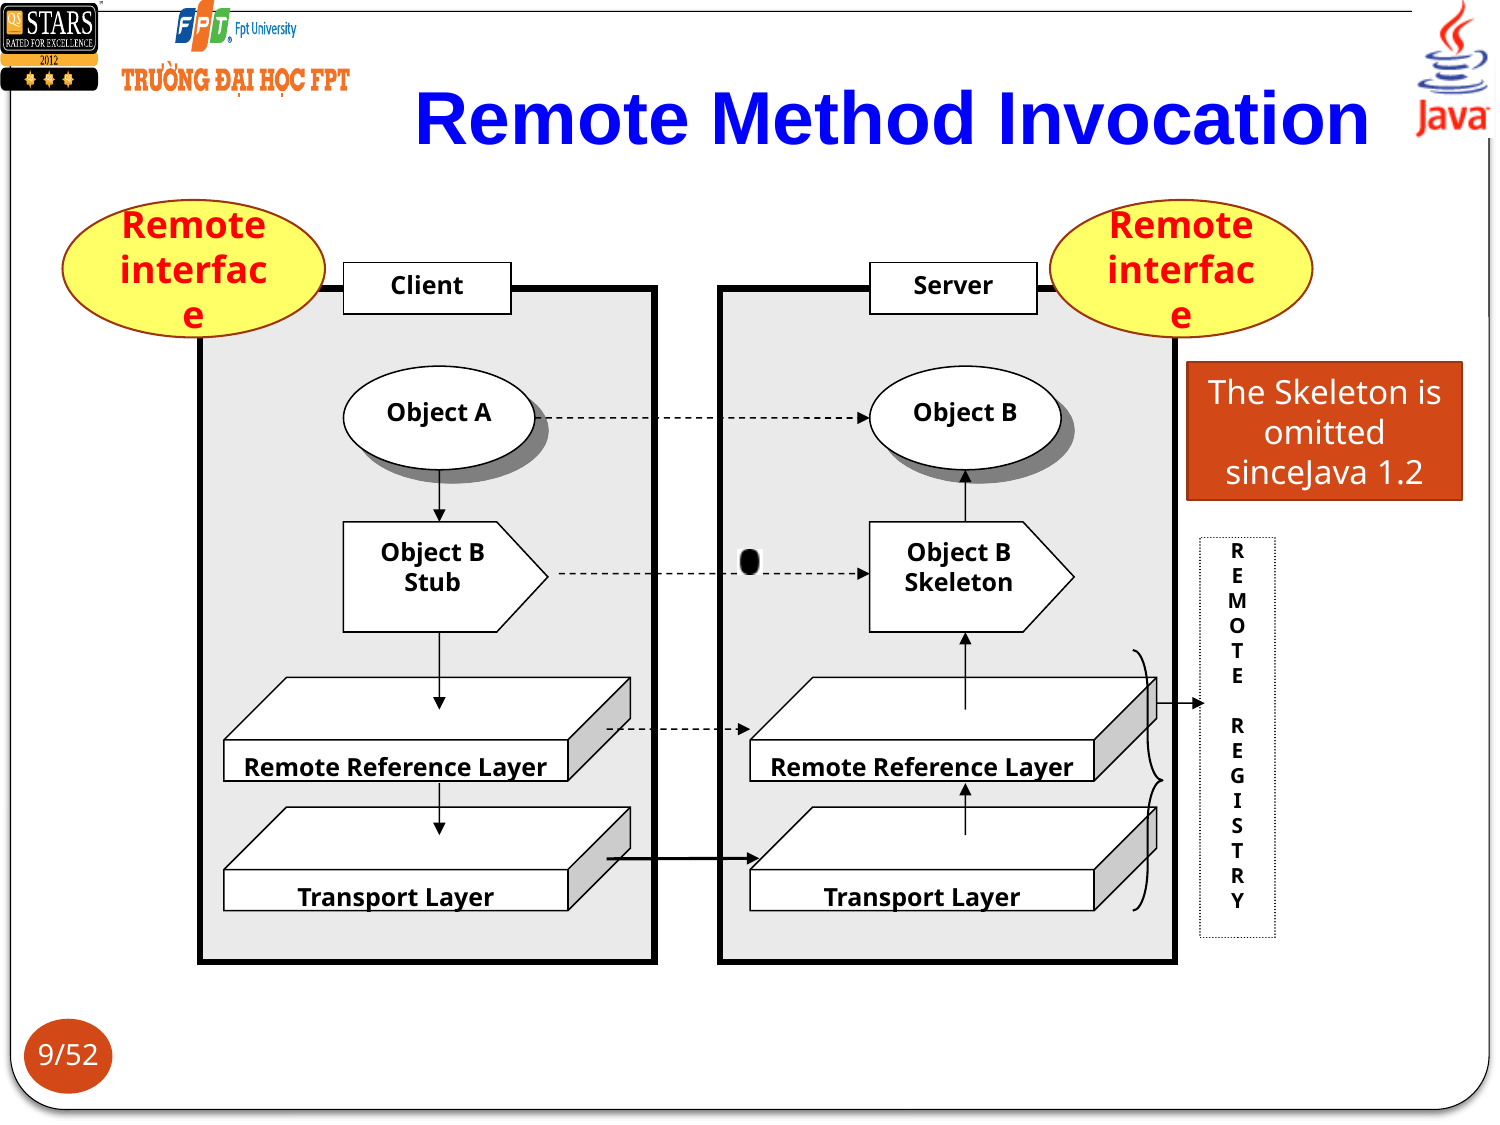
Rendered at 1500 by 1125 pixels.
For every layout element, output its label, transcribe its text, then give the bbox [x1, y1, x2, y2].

text_box Remote interface [61, 198, 325, 339]
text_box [199, 262, 1276, 963]
picture [1412, 0, 1494, 138]
slide_number 9/52 [23, 1018, 113, 1094]
text_box The Skeleton is omitted sinceJava 1.2 [1283, 361, 1463, 501]
text_box Remote interface [1050, 198, 1314, 314]
picture [737, 549, 763, 576]
title Remote Method Invocation [237, 0, 1388, 175]
